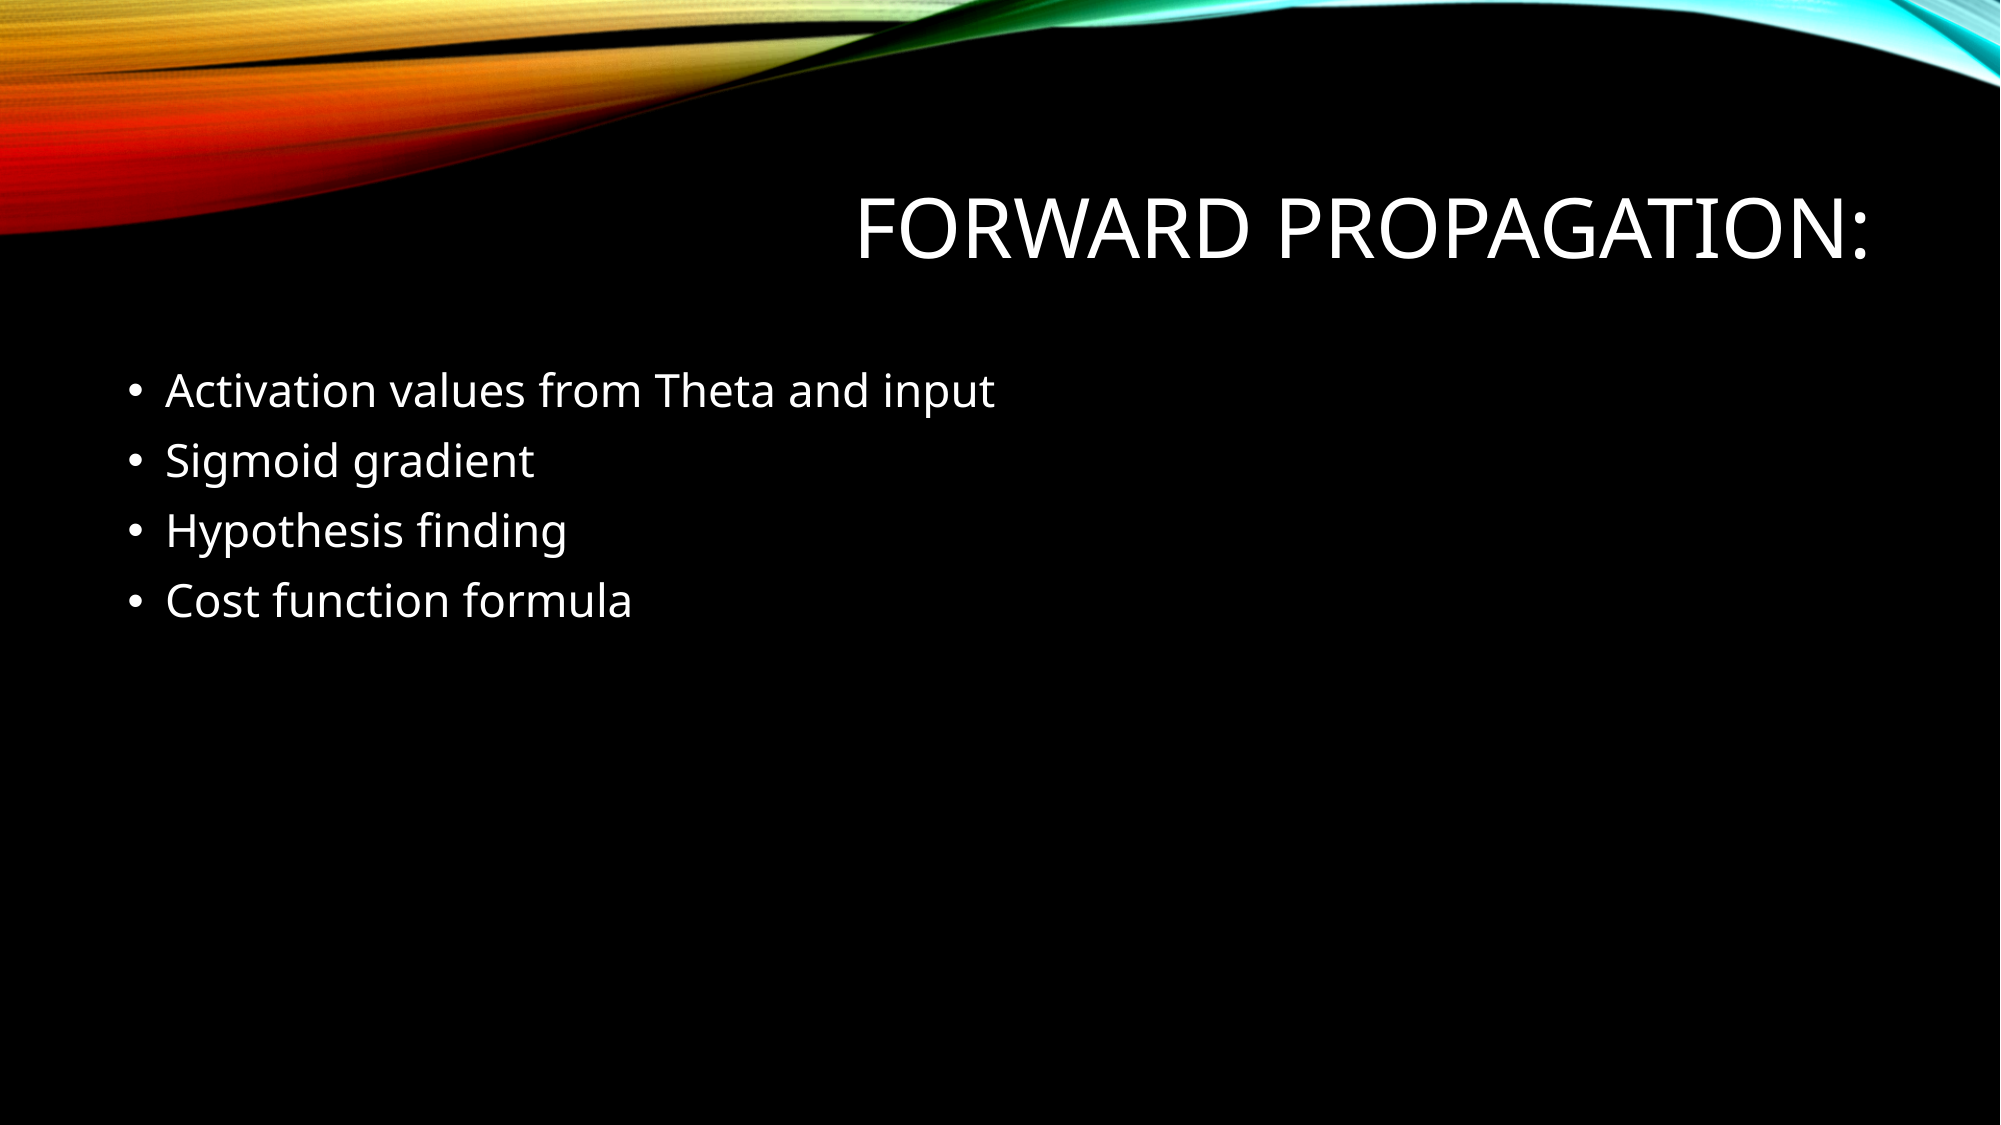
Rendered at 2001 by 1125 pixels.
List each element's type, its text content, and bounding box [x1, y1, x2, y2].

title Forward propagation: [474, 125, 1888, 338]
picture [0, 0, 2000, 237]
list Activation values from Theta and input Sigmoid gradient Hypothesis finding Cost function formula [112, 360, 1888, 1021]
